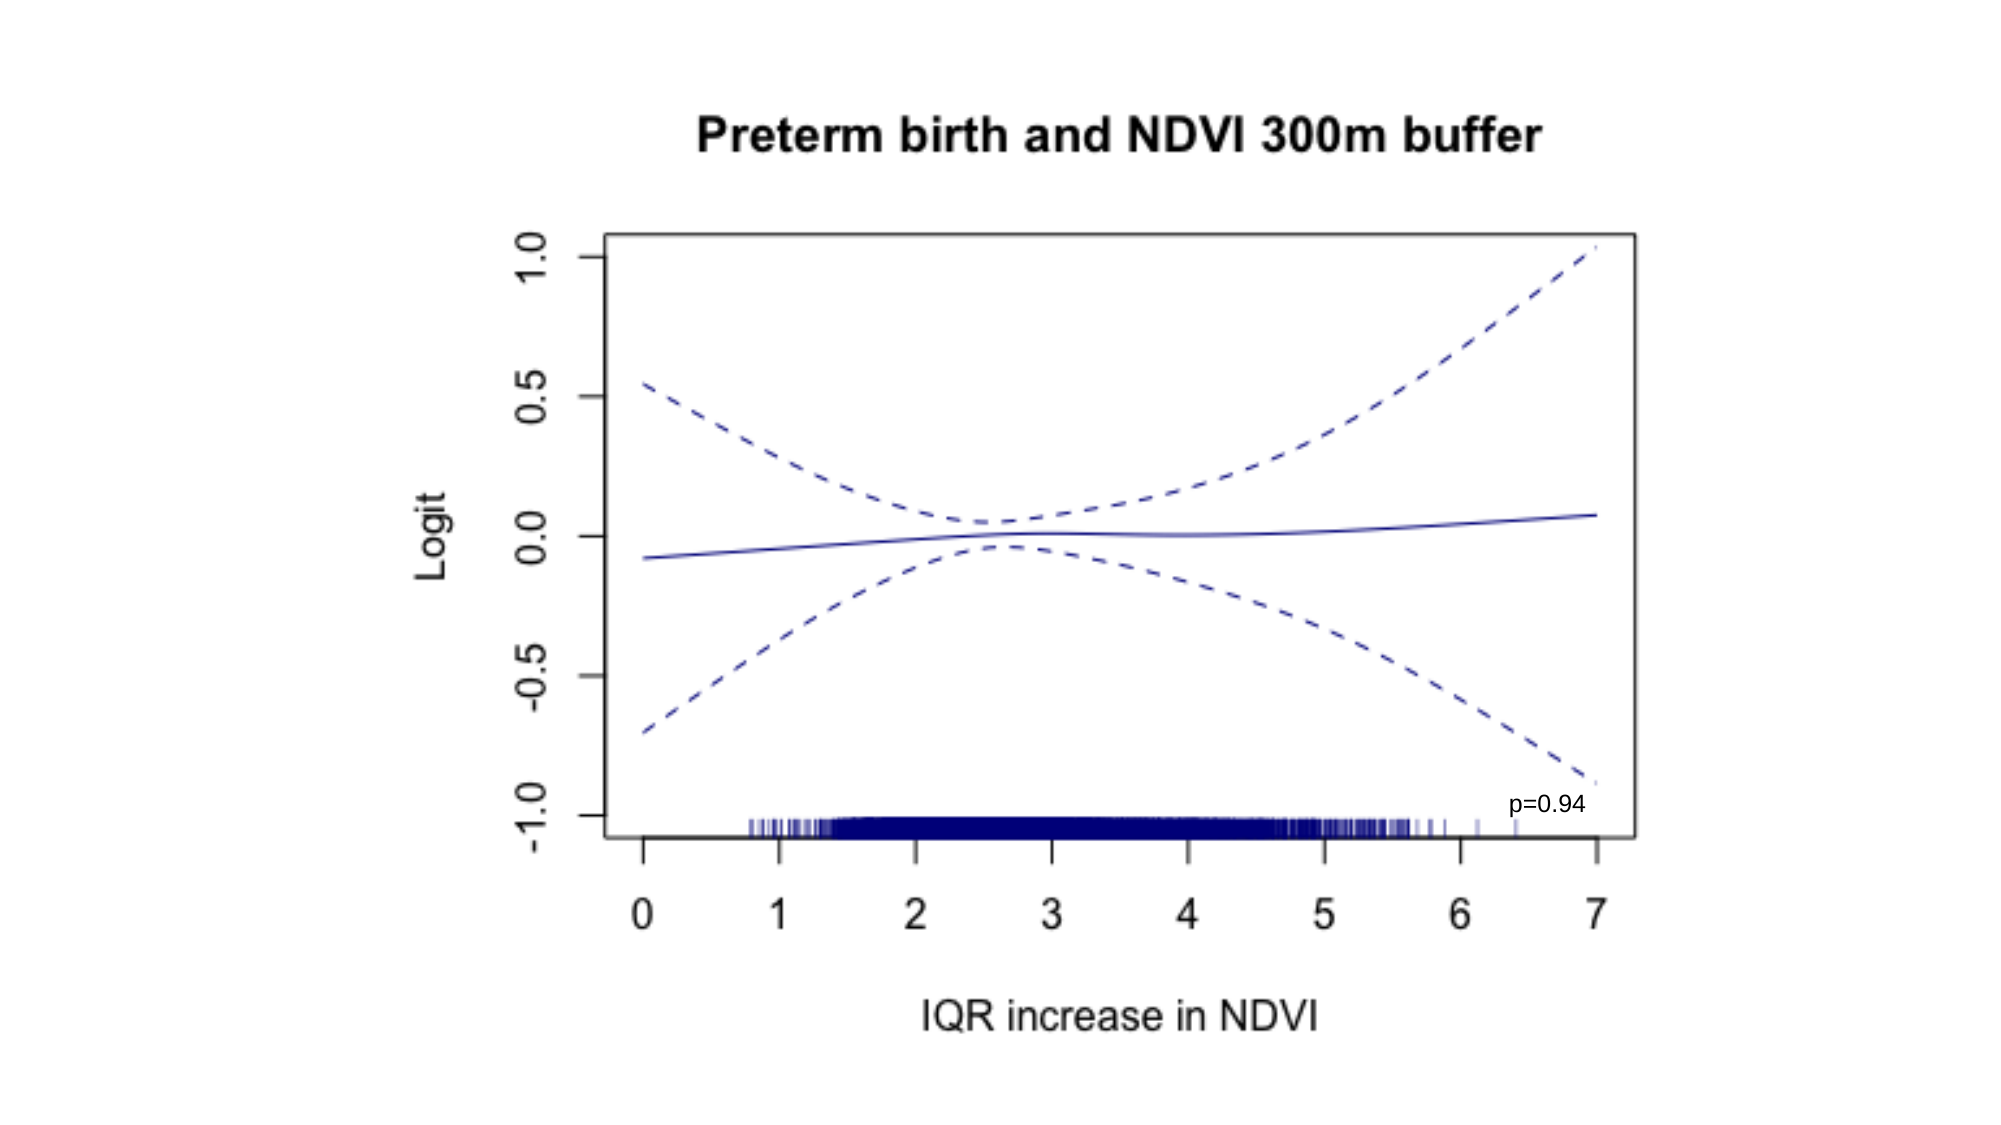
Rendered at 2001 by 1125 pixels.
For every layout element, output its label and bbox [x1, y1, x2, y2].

picture [401, 30, 1741, 1094]
